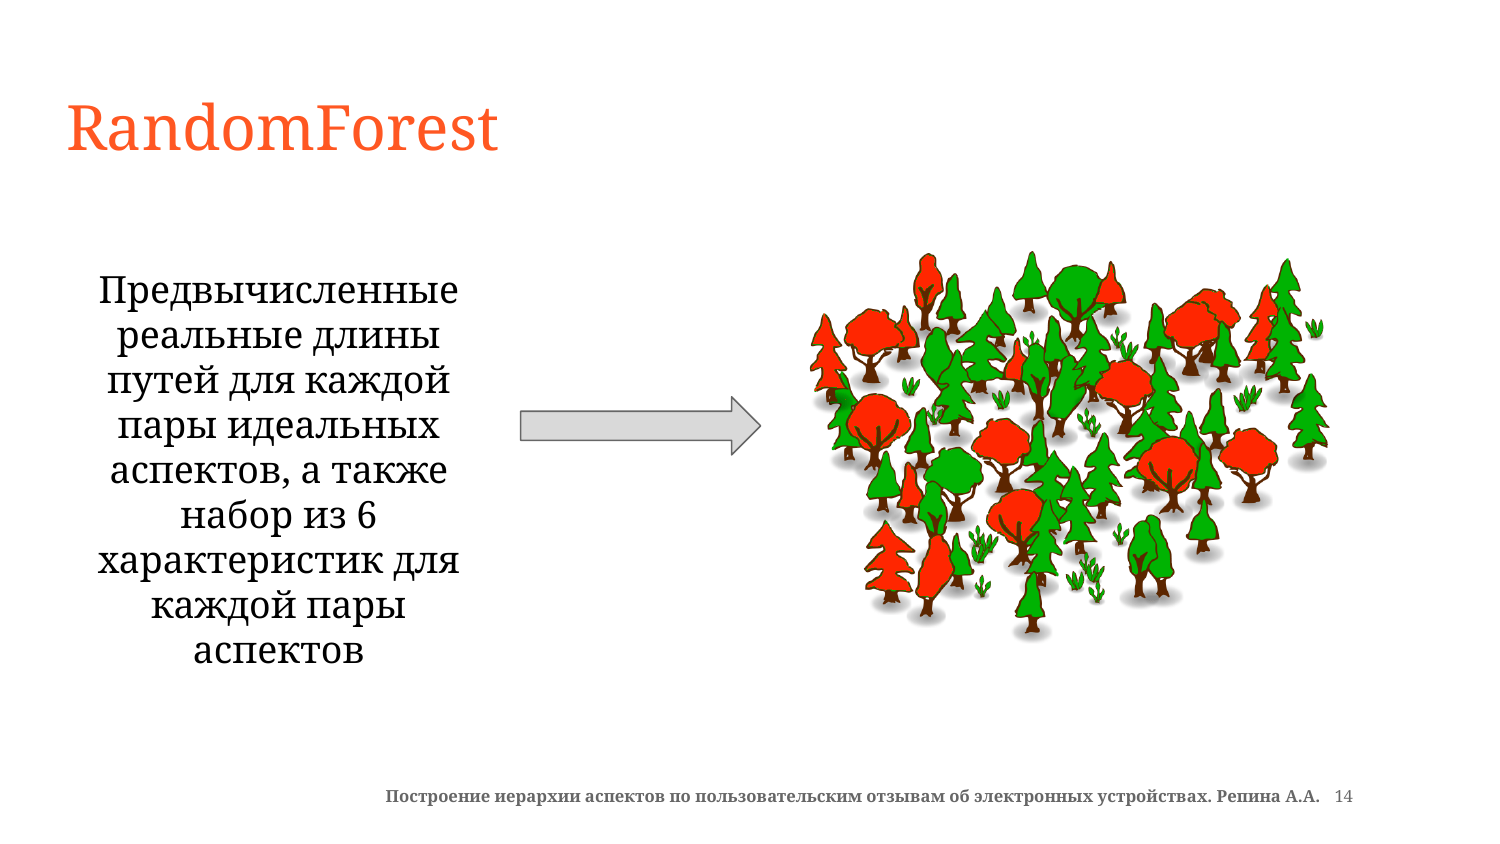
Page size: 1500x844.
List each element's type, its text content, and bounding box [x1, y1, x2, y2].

picture [809, 251, 1338, 648]
title RandomForest [51, 72, 1449, 167]
text_box [520, 396, 761, 455]
list Предвычисленные реальные длины путей для каждой пары идеальных аспектов, а также набор из 6 характеристик для каждой пары аспектов [51, 250, 507, 601]
slide_number Построение иерархии аспектов по пользовательским отзывам об электронных устройствах. Репина А.А. 14 [370, 764, 1480, 830]
